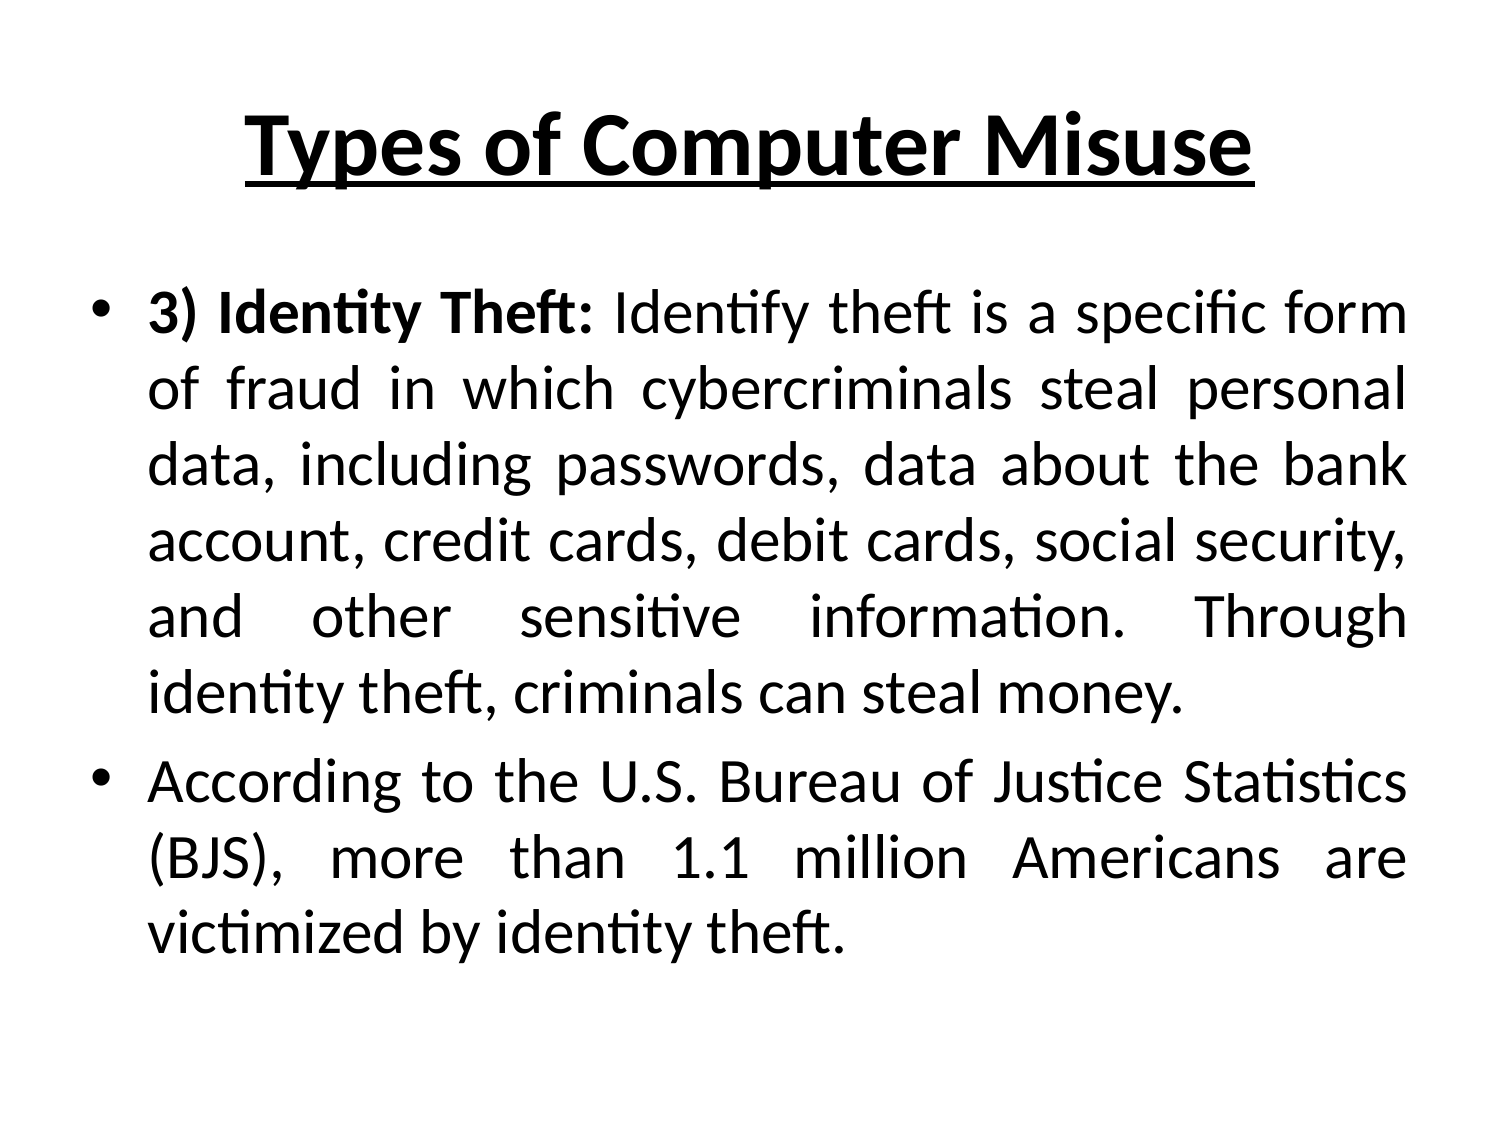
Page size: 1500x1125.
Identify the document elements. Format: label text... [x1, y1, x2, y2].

title Types of Computer Misuse [75, 45, 1425, 233]
list 3) Identity Theft: Identify theft is a specific form of fraud in which cybercriminals steal personal data, including passwords, data about the bank account, credit cards, debit cards, social security, and other sensitive information. Through identity theft, criminals can steal money. According to the U.S. Bureau of Justice Statistics (BJS), more than 1.1 million Americans are victimized by identity theft. [75, 262, 1425, 1005]
